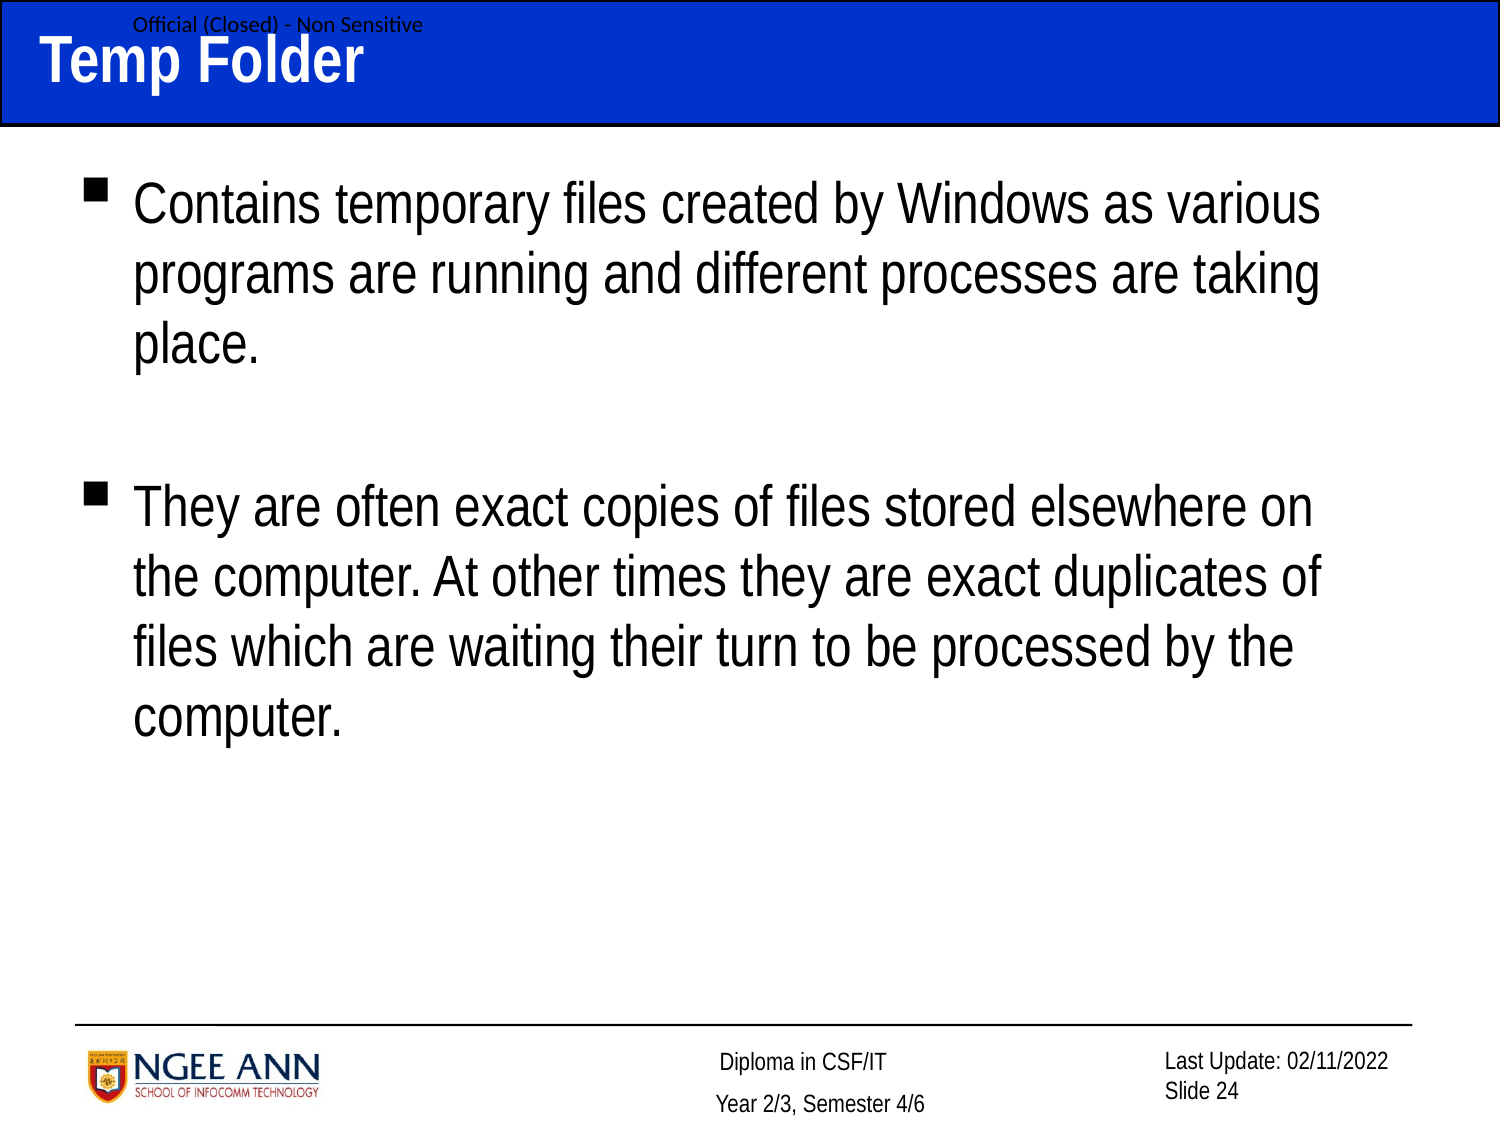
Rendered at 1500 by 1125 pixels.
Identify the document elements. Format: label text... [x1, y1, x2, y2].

list Contains temporary files created by Windows as various programs are running and different processes are taking place. They are often exact copies of files stored elsewhere on the computer. At other times they are exact duplicates of files which are waiting their turn to be processed by the computer. [62, 157, 1407, 1008]
picture [62, 1028, 344, 1125]
title Temp Folder [23, 0, 1500, 115]
